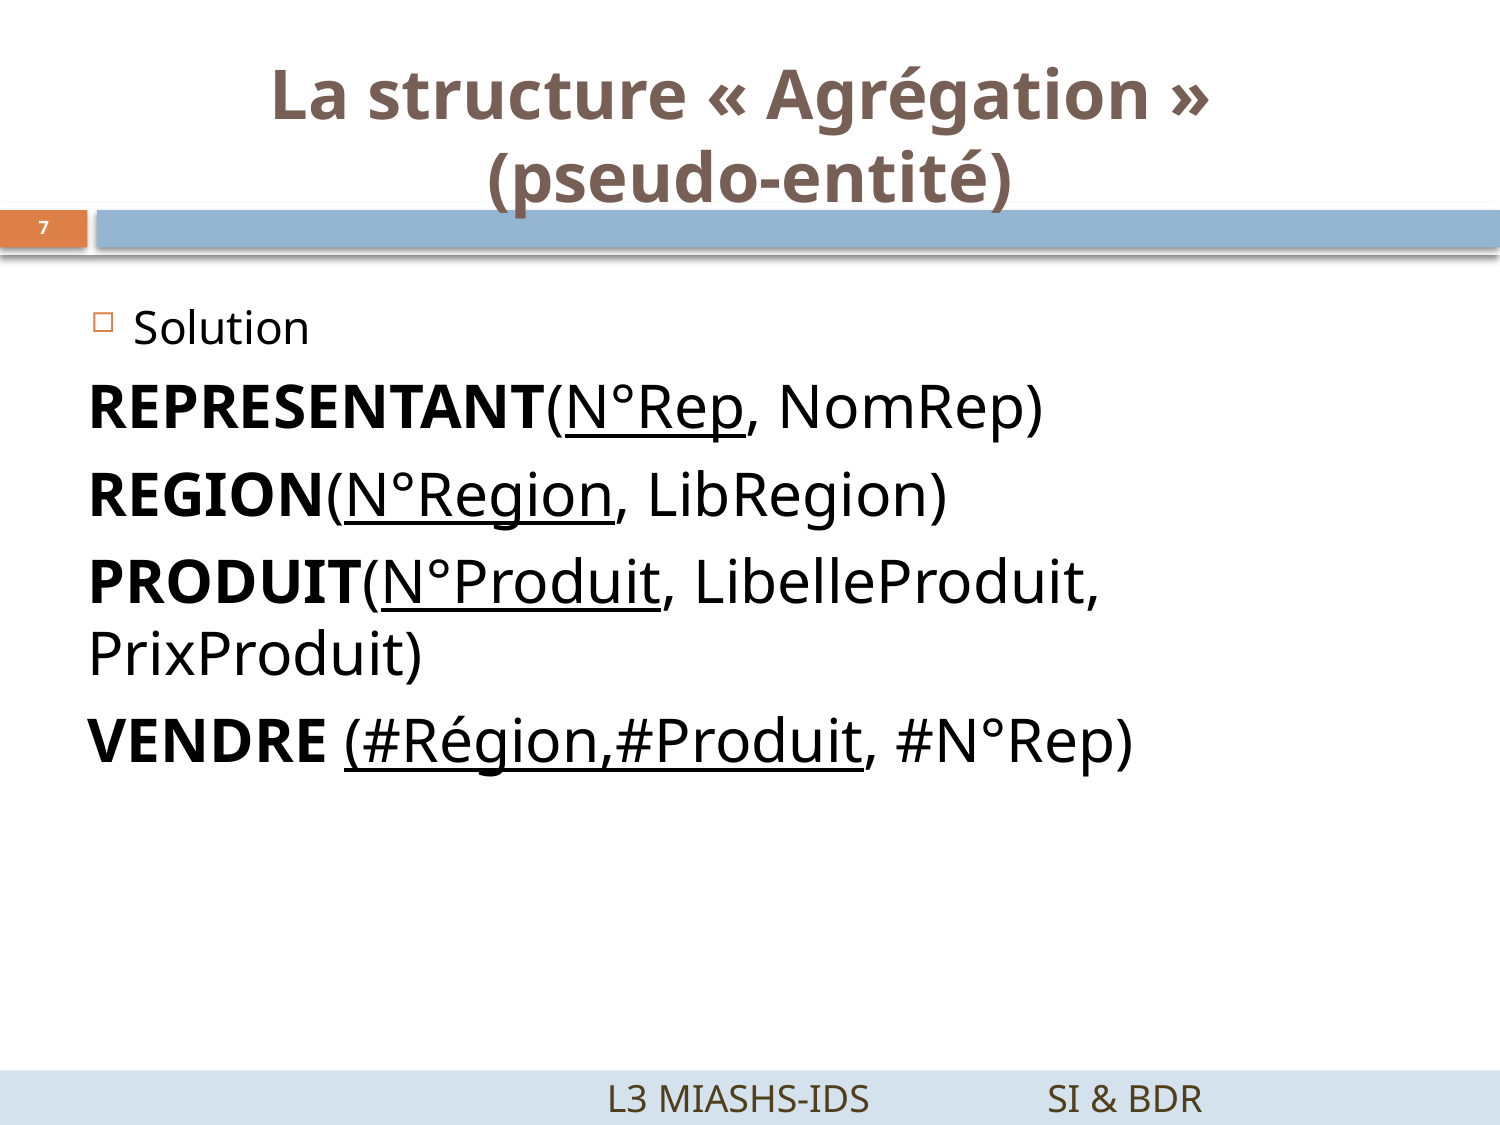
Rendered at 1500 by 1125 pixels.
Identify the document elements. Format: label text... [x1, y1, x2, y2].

text_box La structure « Agrégation » (pseudo-entité) [81, 42, 1419, 224]
text_box REPRESENTANT(N°Rep, NomRep) REGION(N°Region, LibRegion) PRODUIT(N°Produit, LibelleProduit, PrixProduit) VENDRE (#Région,#Produit, #N°Rep) [72, 361, 1459, 835]
text_box L3 MIASHS-IDS SI & BDR [0, 1069, 1500, 1125]
slide_number 7 [0, 208, 88, 249]
text_box Solution [76, 290, 459, 362]
